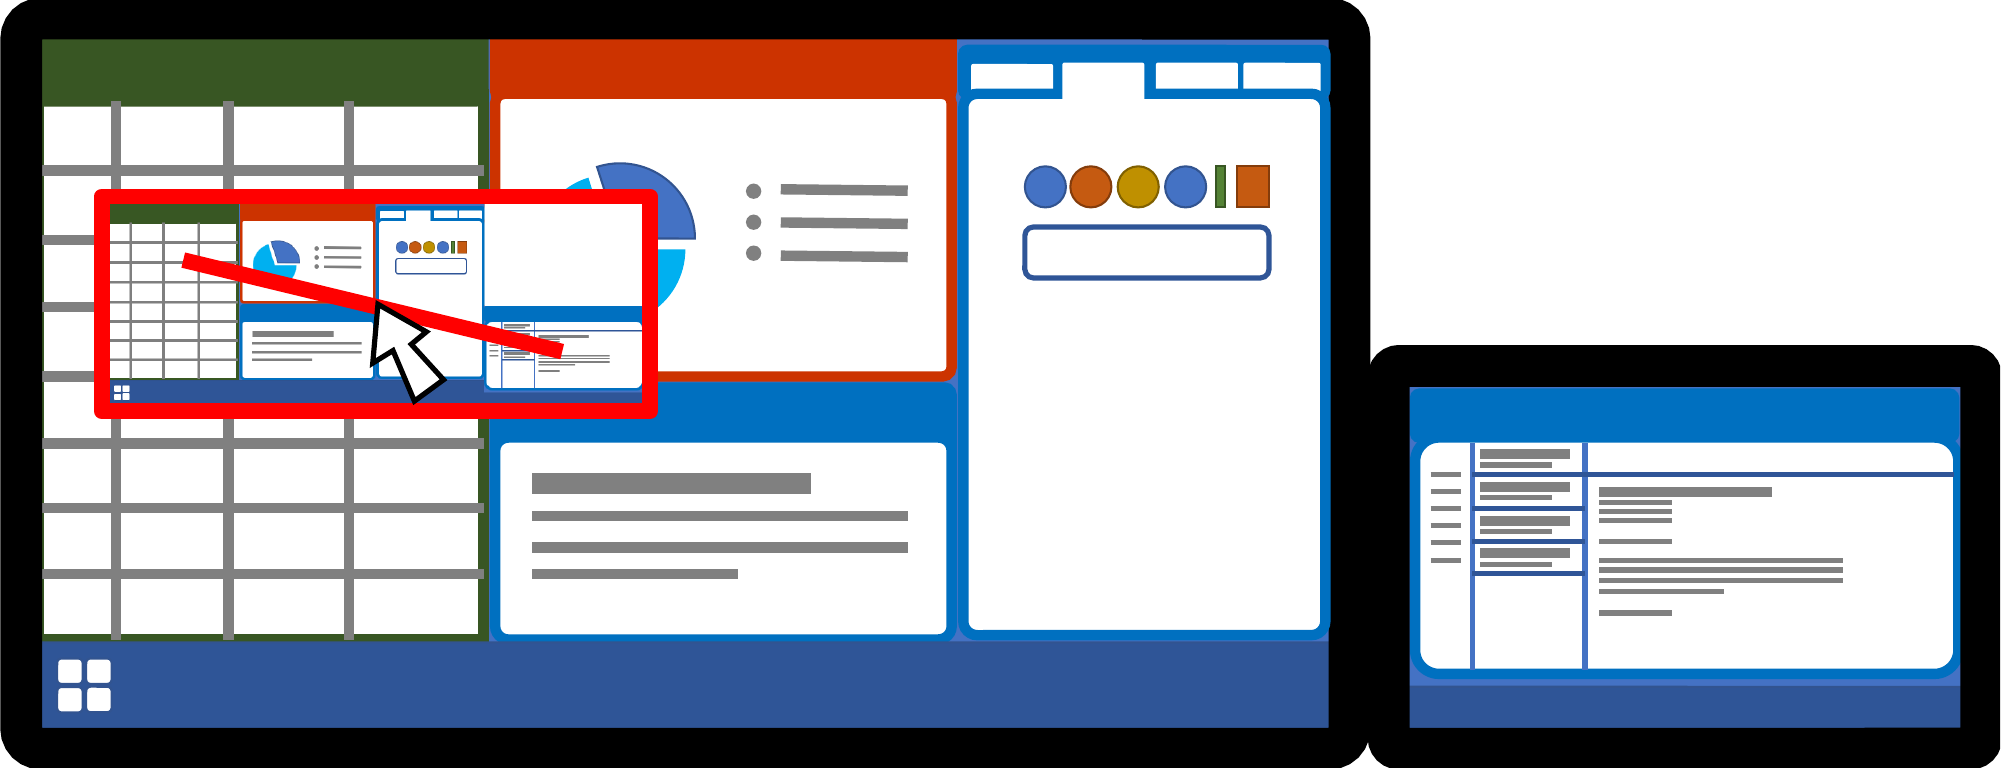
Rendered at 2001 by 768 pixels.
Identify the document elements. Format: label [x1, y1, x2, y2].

text_box [183, 260, 563, 352]
picture [109, 204, 643, 404]
